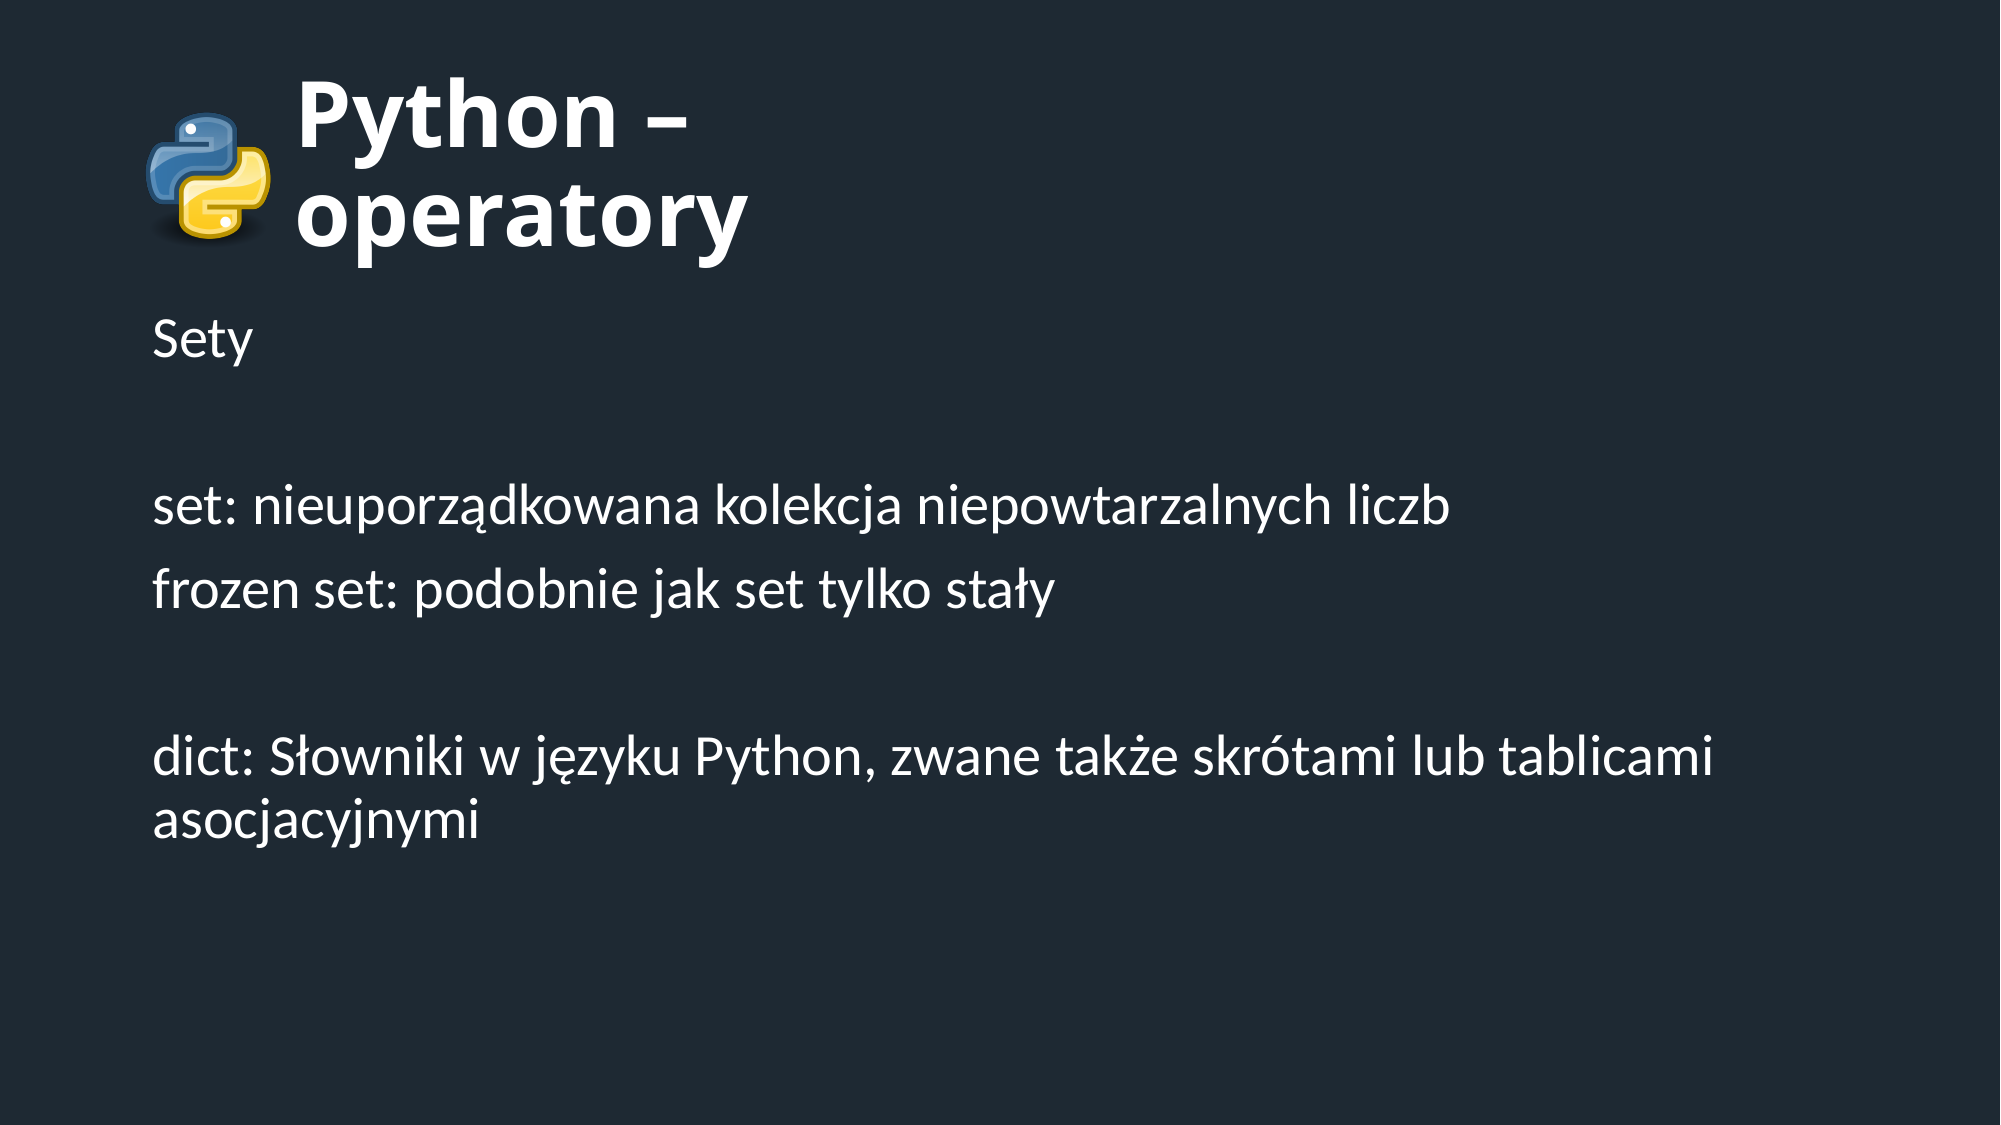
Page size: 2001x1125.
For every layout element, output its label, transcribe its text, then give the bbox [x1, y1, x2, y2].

picture [137, 109, 279, 252]
list Sety set: nieuporządkowana kolekcja niepowtarzalnych liczb frozen set: podobnie jak set tylko stały dict: Słowniki w języku Python, zwane także skrótami lub tablicami asocjacyjnymi [137, 299, 1863, 1014]
title Python – operatory [279, 58, 1145, 277]
